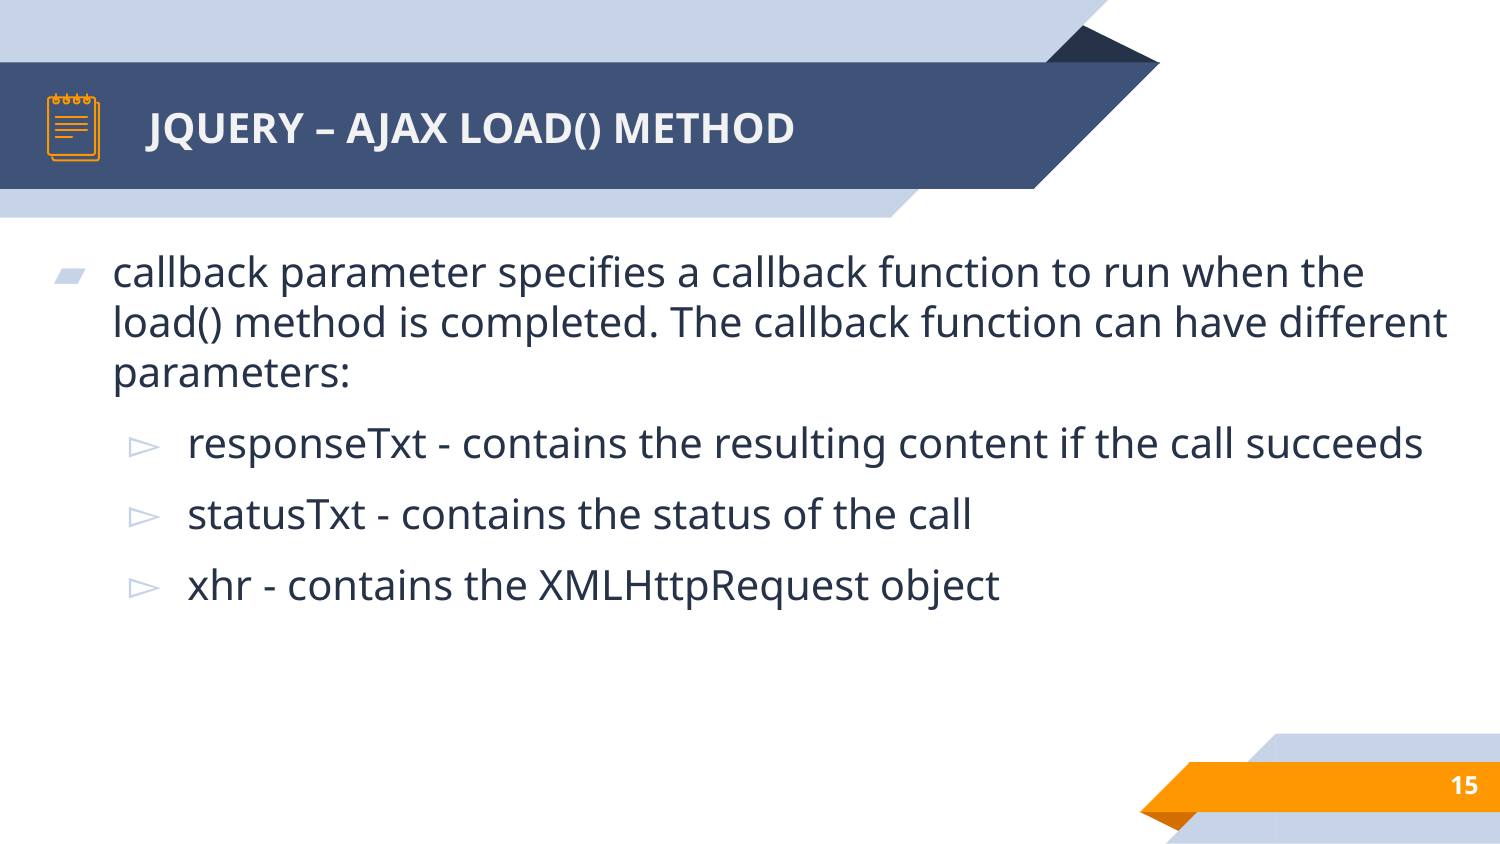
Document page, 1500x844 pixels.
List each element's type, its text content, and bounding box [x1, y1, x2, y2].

list callback parameter specifies a callback function to run when the load() method is completed. The callback function can have different parameters: responseTxt - contains the resulting content if the call succeeds statusTxt - contains the status of the call xhr - contains the XMLHttpRequest object [22, 230, 1468, 692]
title JQUERY – AJAX LOAD() METHOD [133, 64, 997, 190]
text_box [47, 93, 100, 161]
slide_number 15 [1249, 760, 1494, 813]
